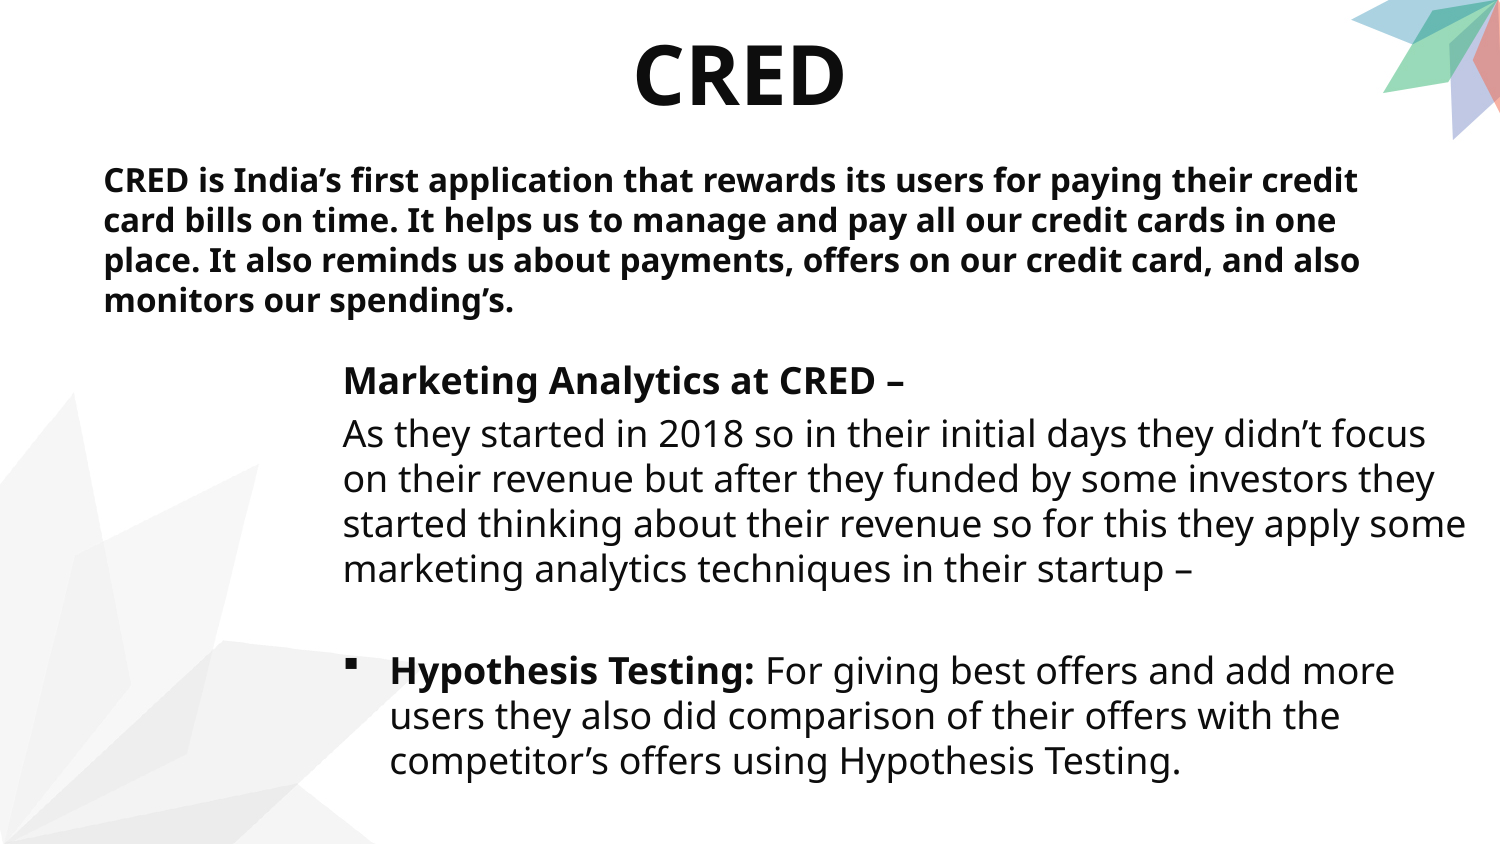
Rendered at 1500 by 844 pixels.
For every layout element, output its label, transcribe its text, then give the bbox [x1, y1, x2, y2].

title CRED [17, 0, 1500, 146]
list CRED is India’s first application that rewards its users for paying their credit card bills on time. It helps us to manage and pay all our credit cards in one place. It also reminds us about payments, offers on our credit card, and also monitors our spending’s. [88, 221, 1401, 298]
list Marketing Analytics at CRED – As they started in 2018 so in their initial days they didn’t focus on their revenue but after they funded by some investors they started thinking about their revenue so for this they apply some marketing analytics techniques in their startup – Hypothesis Testing: For giving best offers and add more users they also did comparison of their offers with the competitor’s offers using Hypothesis Testing. [277, 297, 1484, 789]
picture [0, 0, 1500, 844]
